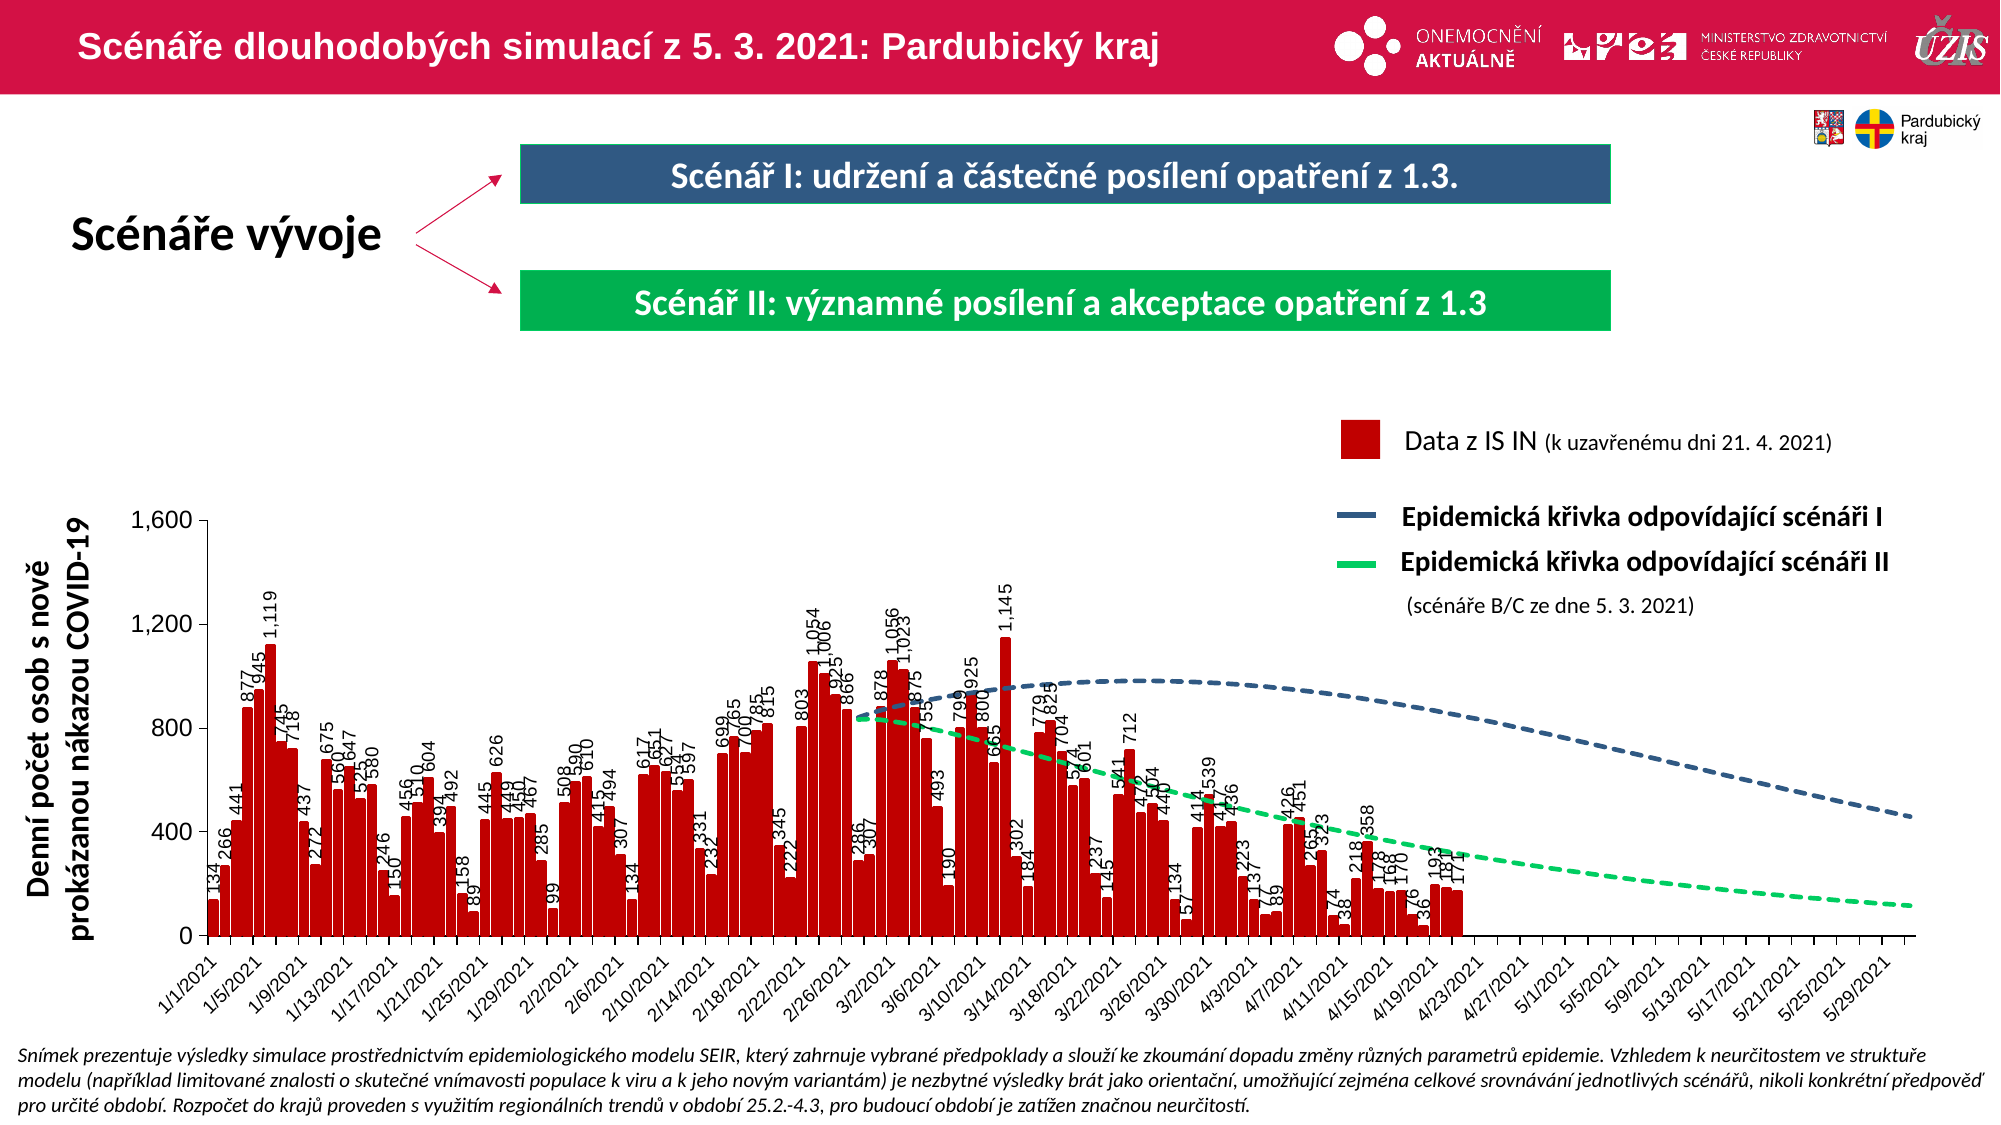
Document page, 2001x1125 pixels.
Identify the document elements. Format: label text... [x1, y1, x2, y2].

picture [1915, 15, 1989, 66]
text_box Data z IS IN (k uzavřenému dni 21. 4. 2021) [1389, 413, 1900, 460]
chart [91, 460, 1954, 1043]
title Scénáře dlouhodobých simulací z 5. 3. 2021: Pardubický kraj [62, 0, 1302, 95]
text_box Scénář II: významné posílení a akceptace opatření z 1.3 [520, 270, 1611, 331]
text_box Denní počet osob s nově prokázanou nákazou COVID-19 [7, 486, 91, 974]
text_box Scénáře vývoje [33, 193, 398, 269]
text_box [1340, 419, 1381, 460]
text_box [416, 244, 502, 294]
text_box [1813, 106, 1983, 150]
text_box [416, 174, 502, 234]
picture [1563, 31, 1888, 60]
text_box Scénář I: udržení a částečné posílení opatření z 1.3. [520, 144, 1611, 204]
text_box Snímek prezentuje výsledky simulace prostřednictvím epidemiologického modelu SEIR, který zahrnuje vybrané předpoklady a slouží ke zkoumání dopadu změny různých parametrů epidemie. Vzhledem k neurčitostem ve struktuře modelu (například limitované znalosti o skutečné vnímavosti populace k viru a k jeho novým variantám) je nezbytné výsledky brát jako orientační, umožňující zejména celkové srovnávání jednotlivých scénářů, nikoli konkrétní předpověď pro určité období. Rozpočet do krajů proveden s využitím regionálních trendů v období 25.2.-4.3, pro budoucí období je zatížen značnou neurčitostí. [3, 1034, 2000, 1124]
picture [1334, 16, 1542, 76]
